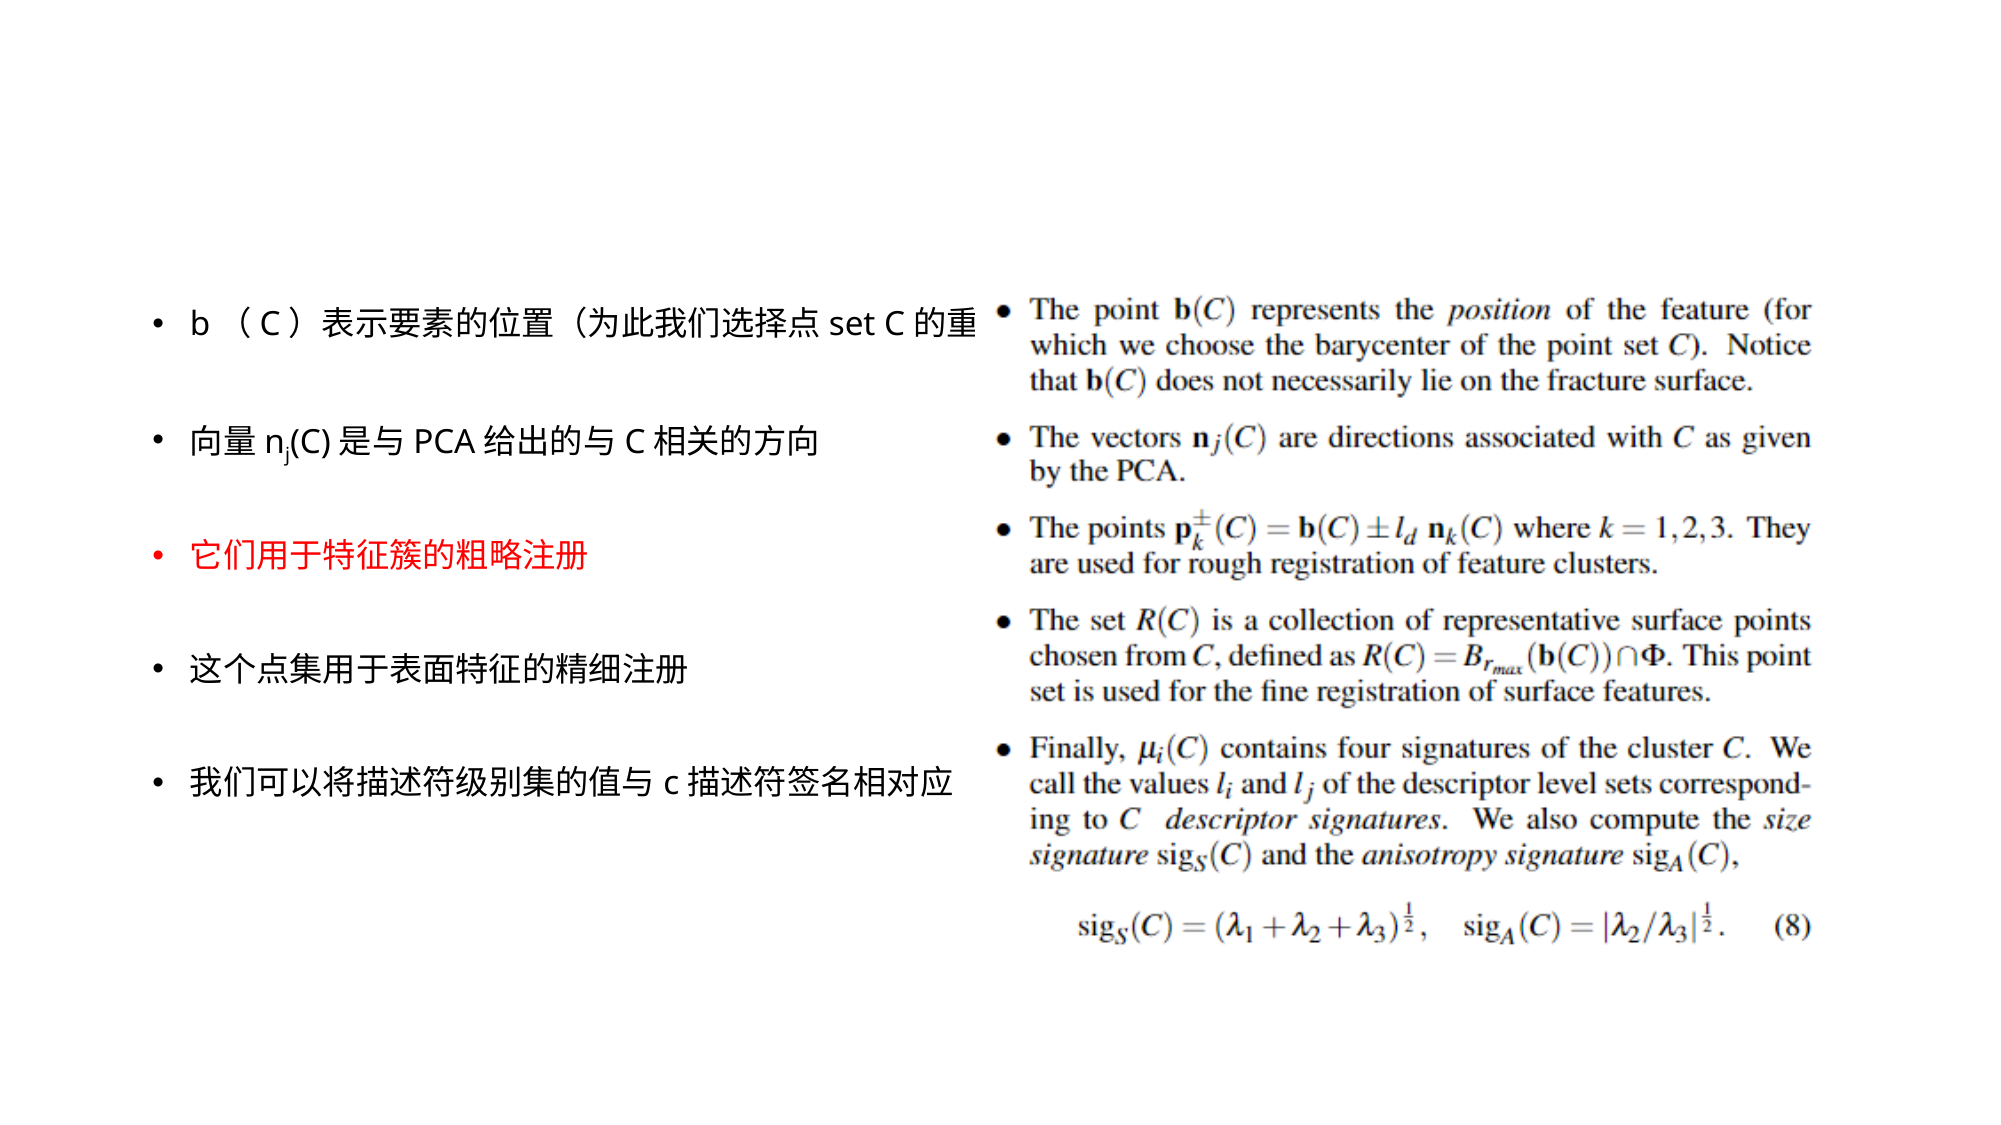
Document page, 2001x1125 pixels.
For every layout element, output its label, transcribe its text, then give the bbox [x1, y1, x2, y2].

picture [975, 277, 1863, 989]
list b（C）表示要素的位置（为此我们选择点set C的重心） 向量nj(C)是与PCA给出的与C相关的方向 它们用于特征簇的粗略注册 这个点集用于表面特征的精细注册 我们可以将描述符级别集的值与c描述符签名相对应 [137, 299, 1863, 1014]
